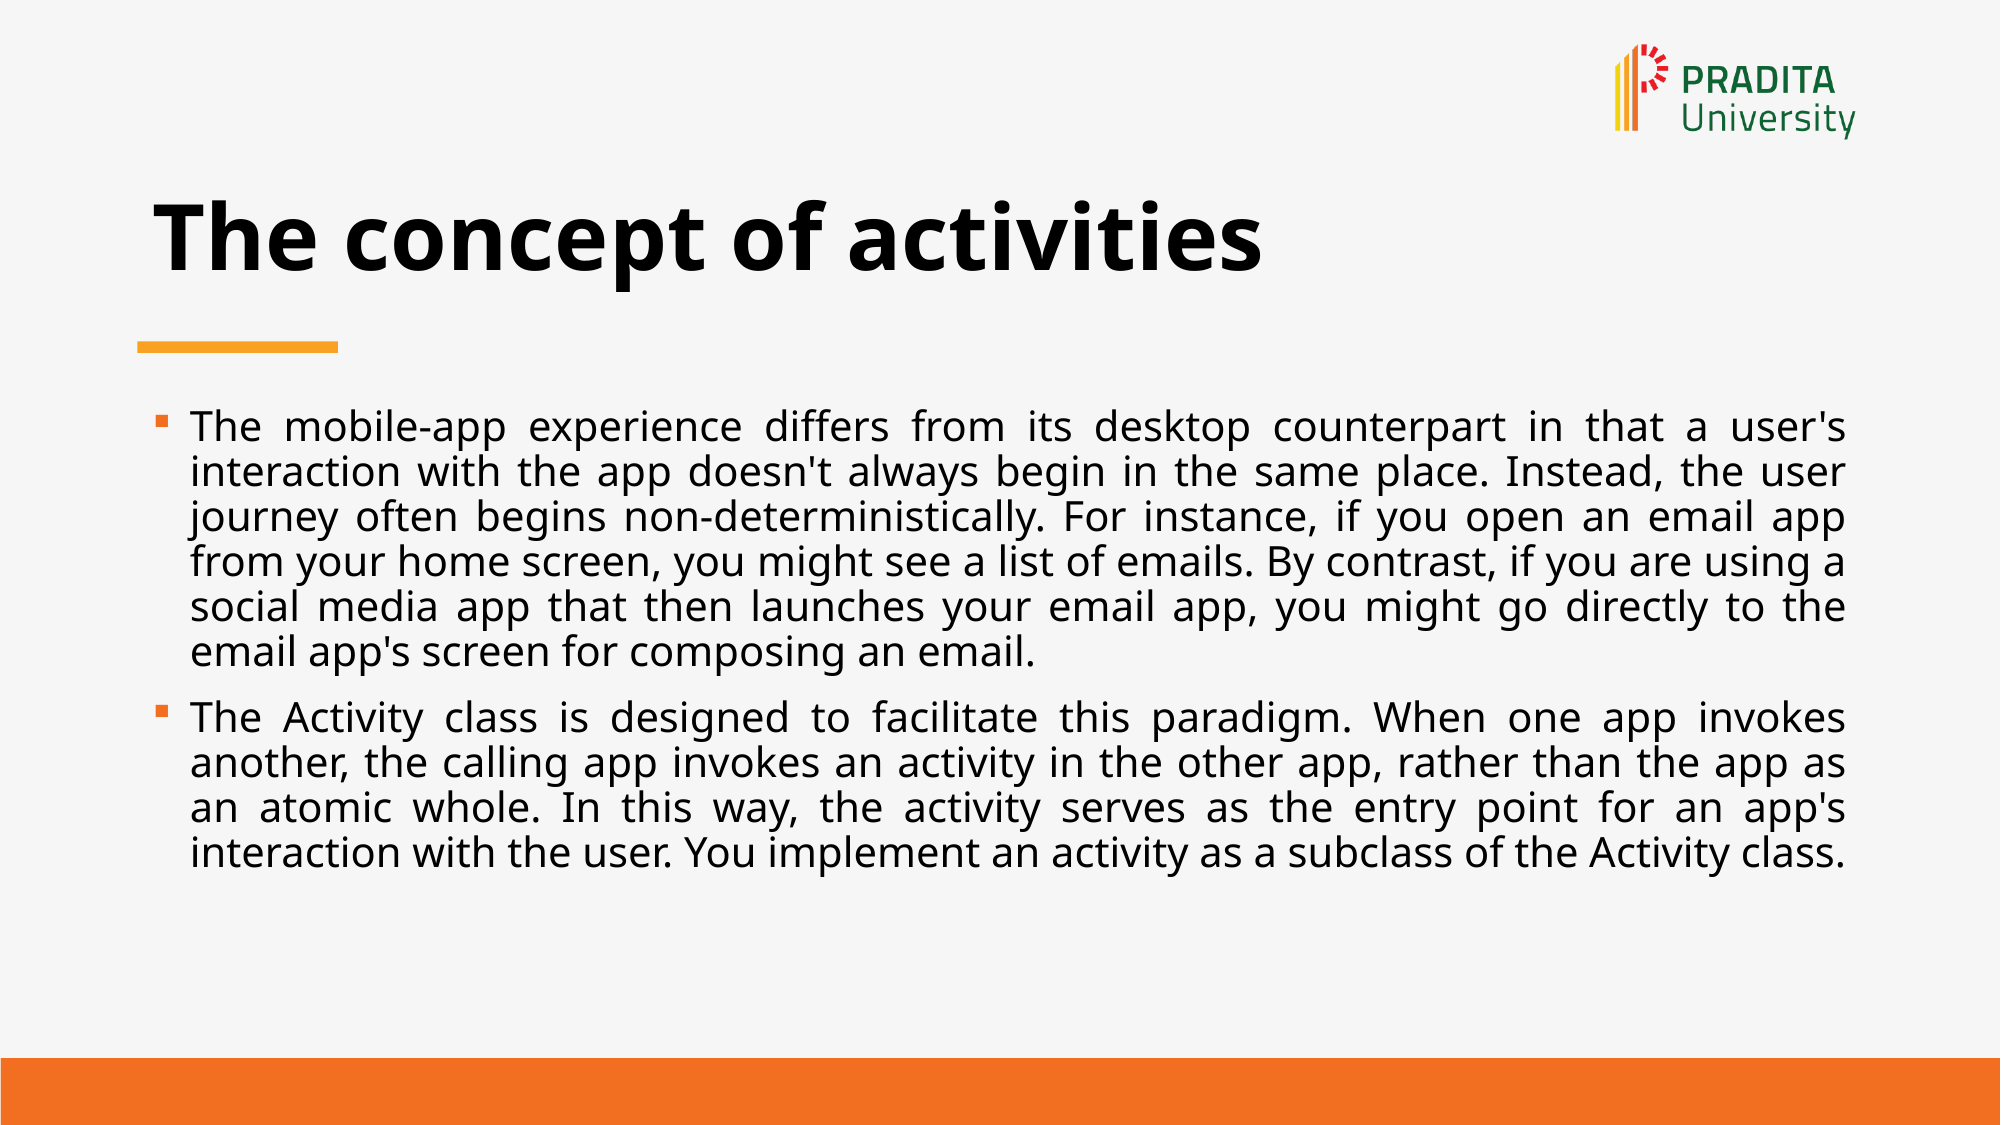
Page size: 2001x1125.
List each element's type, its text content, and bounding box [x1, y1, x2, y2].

picture [0, 1058, 2000, 1125]
list The mobile-app experience differs from its desktop counterpart in that a user's interaction with the app doesn't always begin in the same place. Instead, the user journey often begins non-deterministically. For instance, if you open an email app from your home screen, you might see a list of emails. By contrast, if you are using a social media app that then launches your email app, you might go directly to the email app's screen for composing an email. The Activity class is designed to facilitate this paradigm. When one app invokes another, the calling app invokes an activity in the other app, rather than the app as an atomic whole. In this way, the activity serves as the entry point for an app's interaction with the user. You implement an activity as a subclass of the Activity class. [137, 398, 1863, 1014]
picture [1607, 36, 1863, 147]
title The concept of activities [137, 178, 1863, 305]
